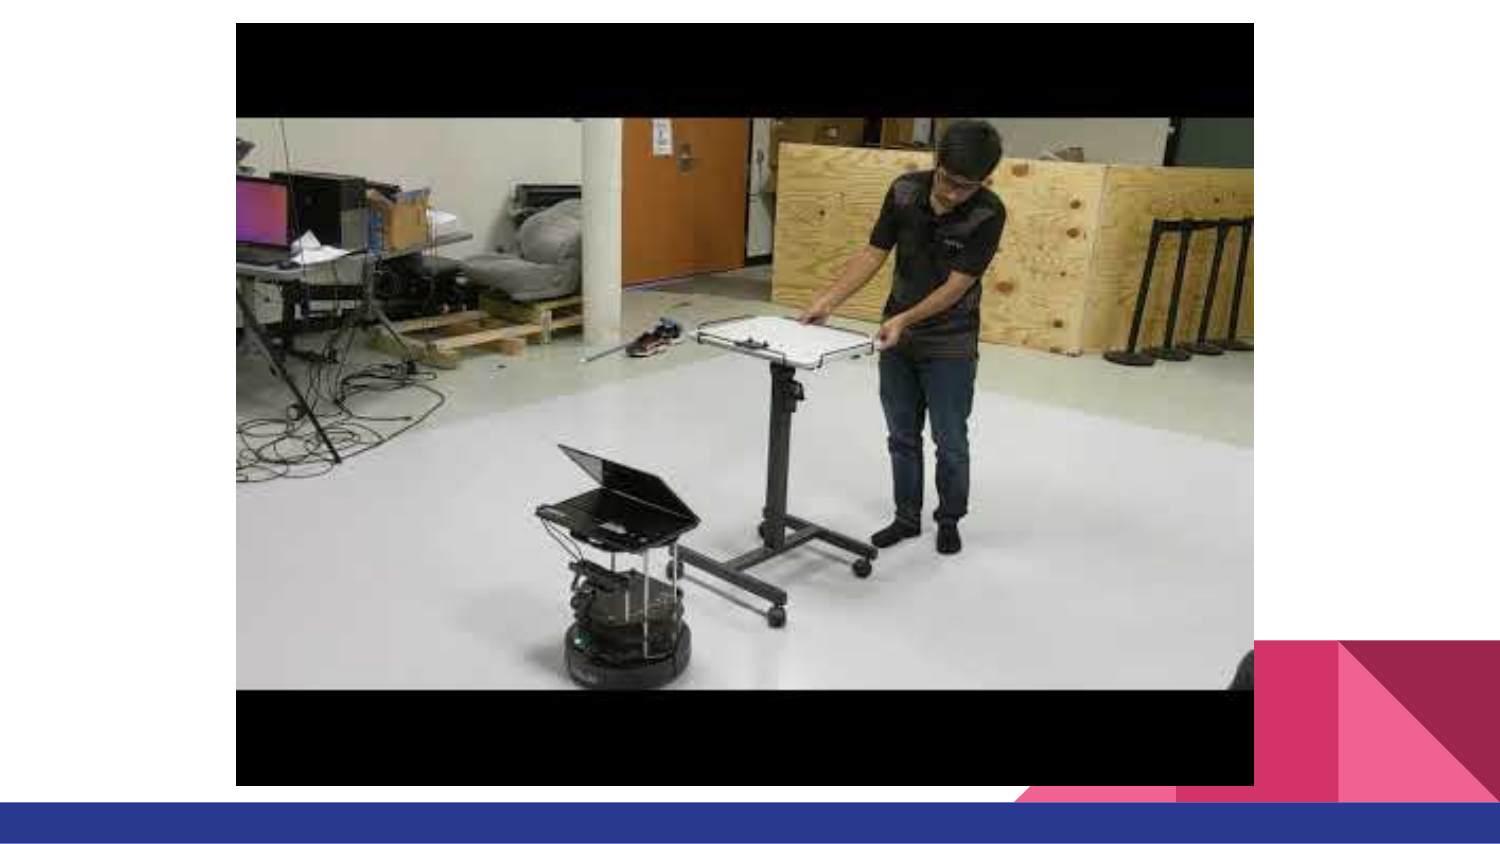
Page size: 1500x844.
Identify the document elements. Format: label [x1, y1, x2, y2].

picture [236, 22, 1254, 786]
